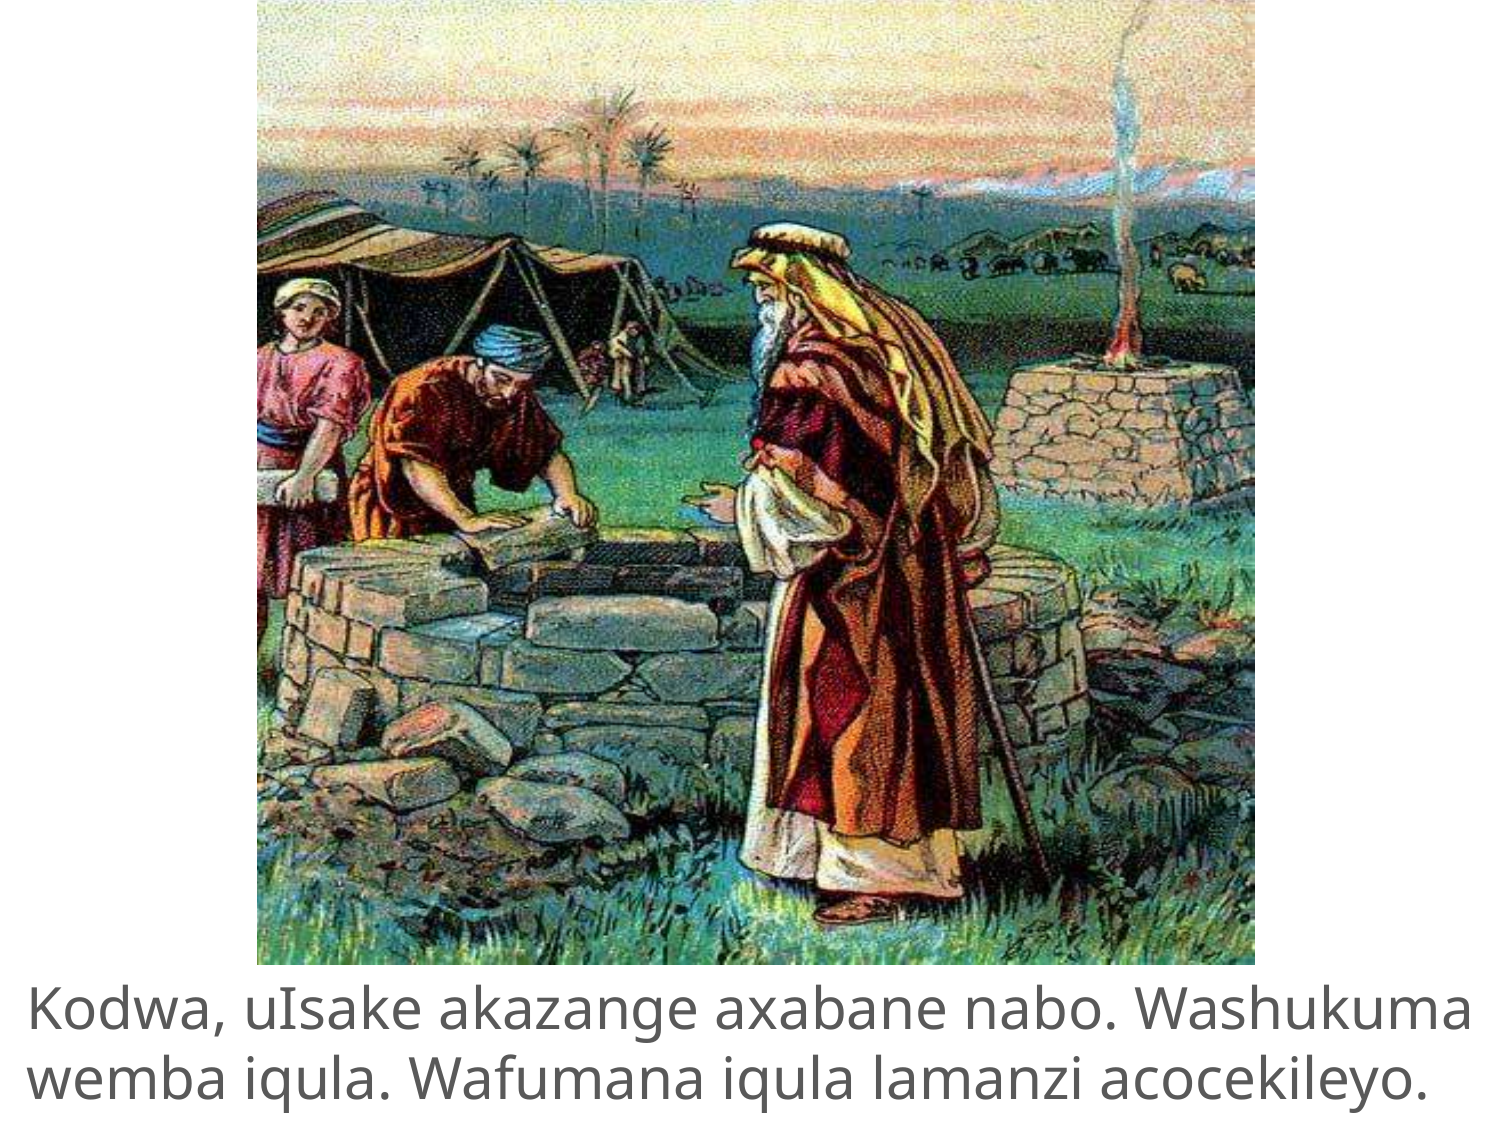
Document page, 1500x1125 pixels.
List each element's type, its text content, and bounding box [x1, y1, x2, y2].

text_box Kodwa, uIsake akazange axabane nabo. Washukuma wemba iqula. Wafumana iqula lamanzi acocekileyo. [11, 964, 1500, 1119]
picture [256, 0, 1256, 965]
